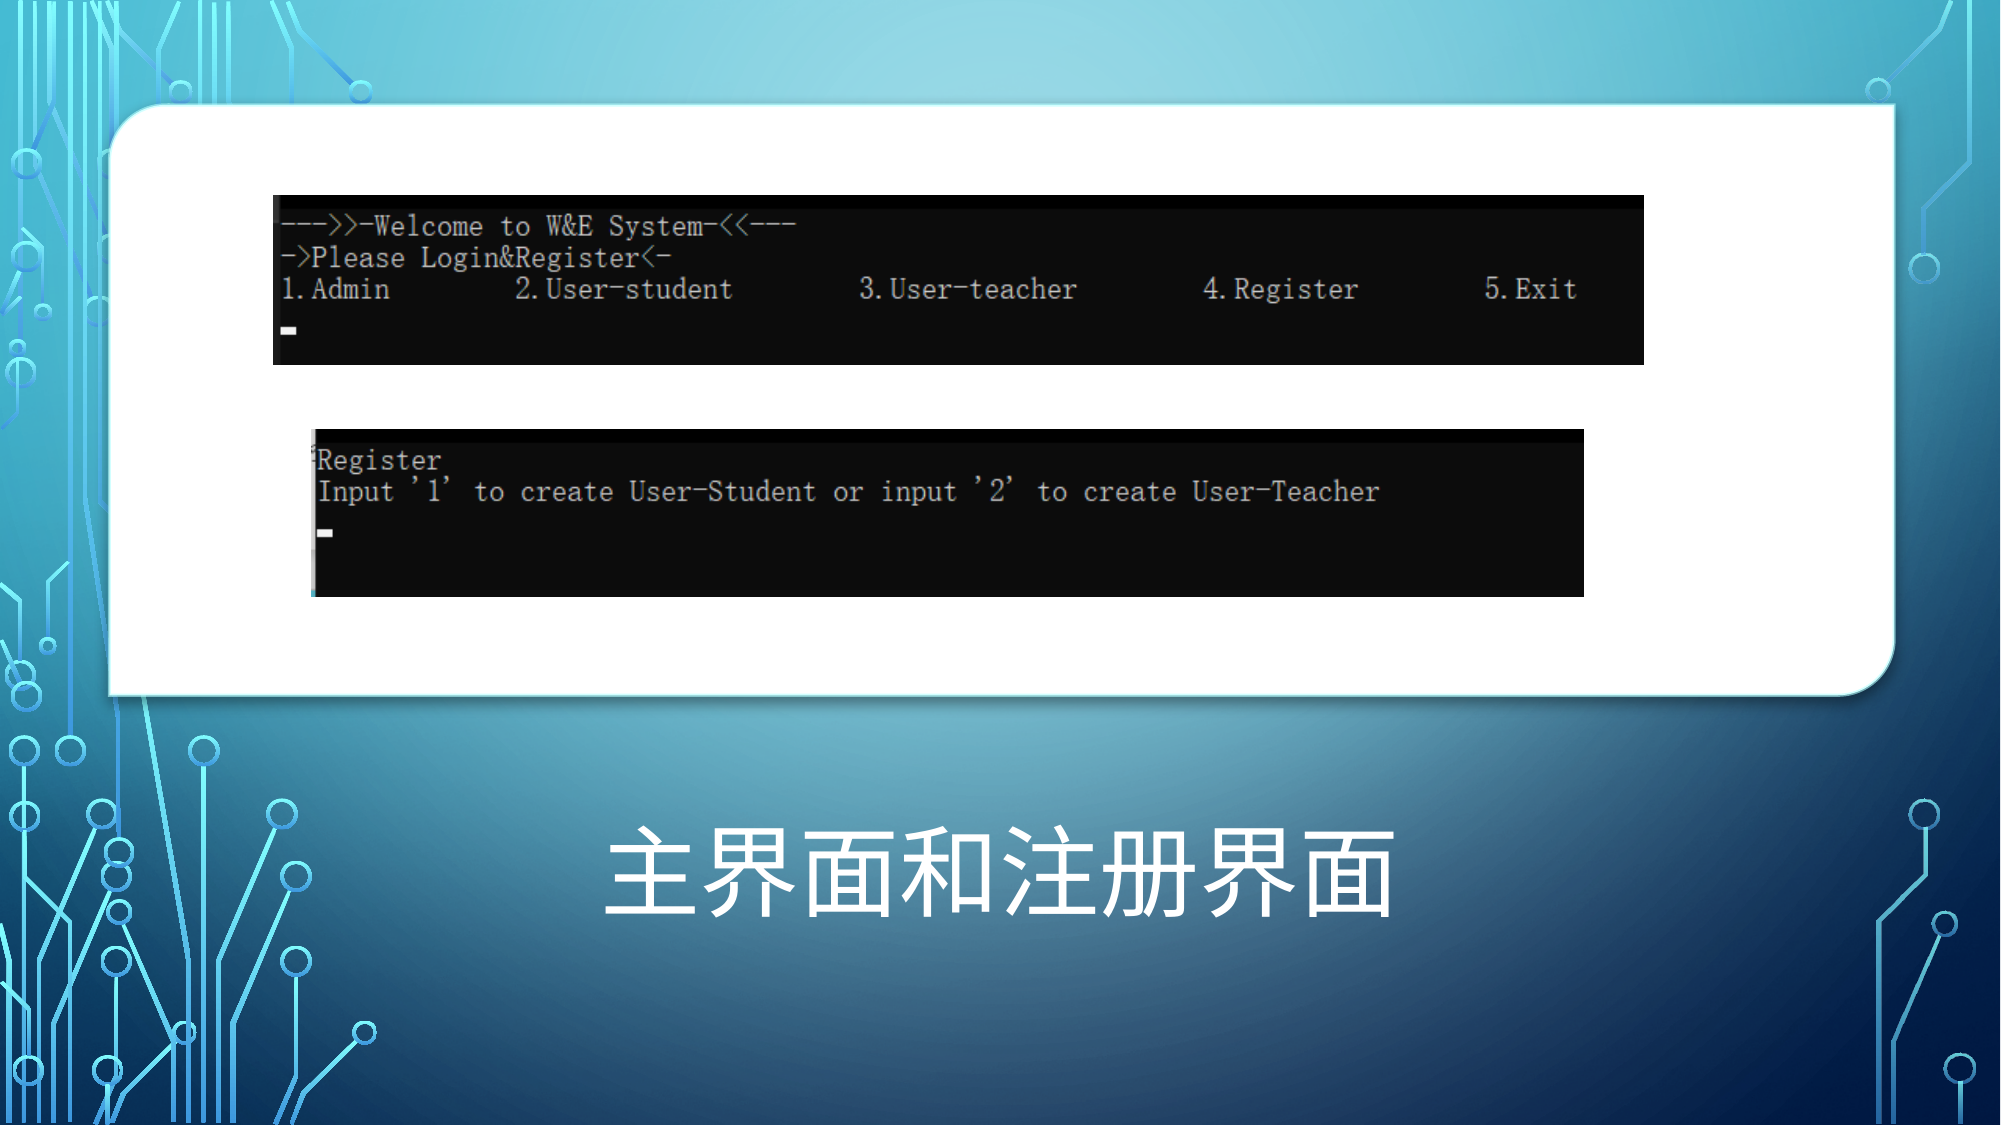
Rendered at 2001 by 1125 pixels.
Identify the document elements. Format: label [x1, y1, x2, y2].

text_box [0, 0, 379, 1125]
picture [273, 0, 2000, 1125]
